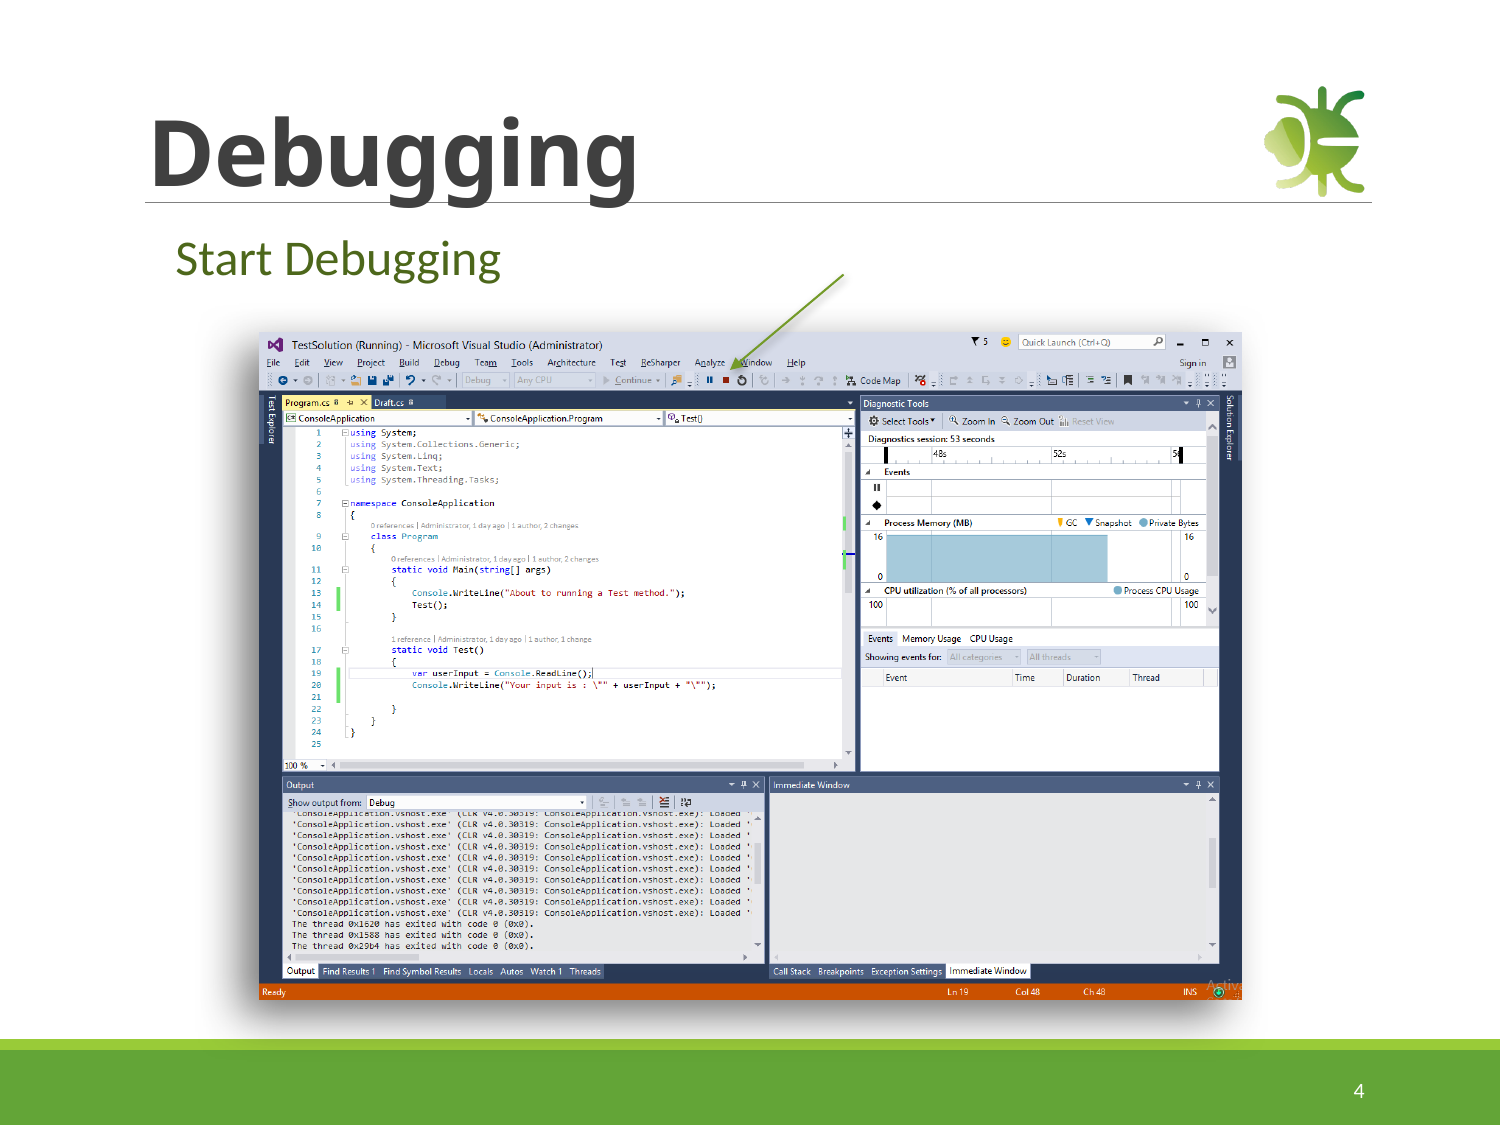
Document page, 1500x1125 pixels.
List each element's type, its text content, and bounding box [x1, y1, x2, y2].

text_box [729, 274, 845, 371]
picture [258, 331, 1243, 1001]
picture [1258, 86, 1370, 197]
text_box Start Debugging [160, 217, 1341, 293]
title Debugging [132, 67, 1371, 214]
slide_number 4 [1218, 1059, 1380, 1120]
